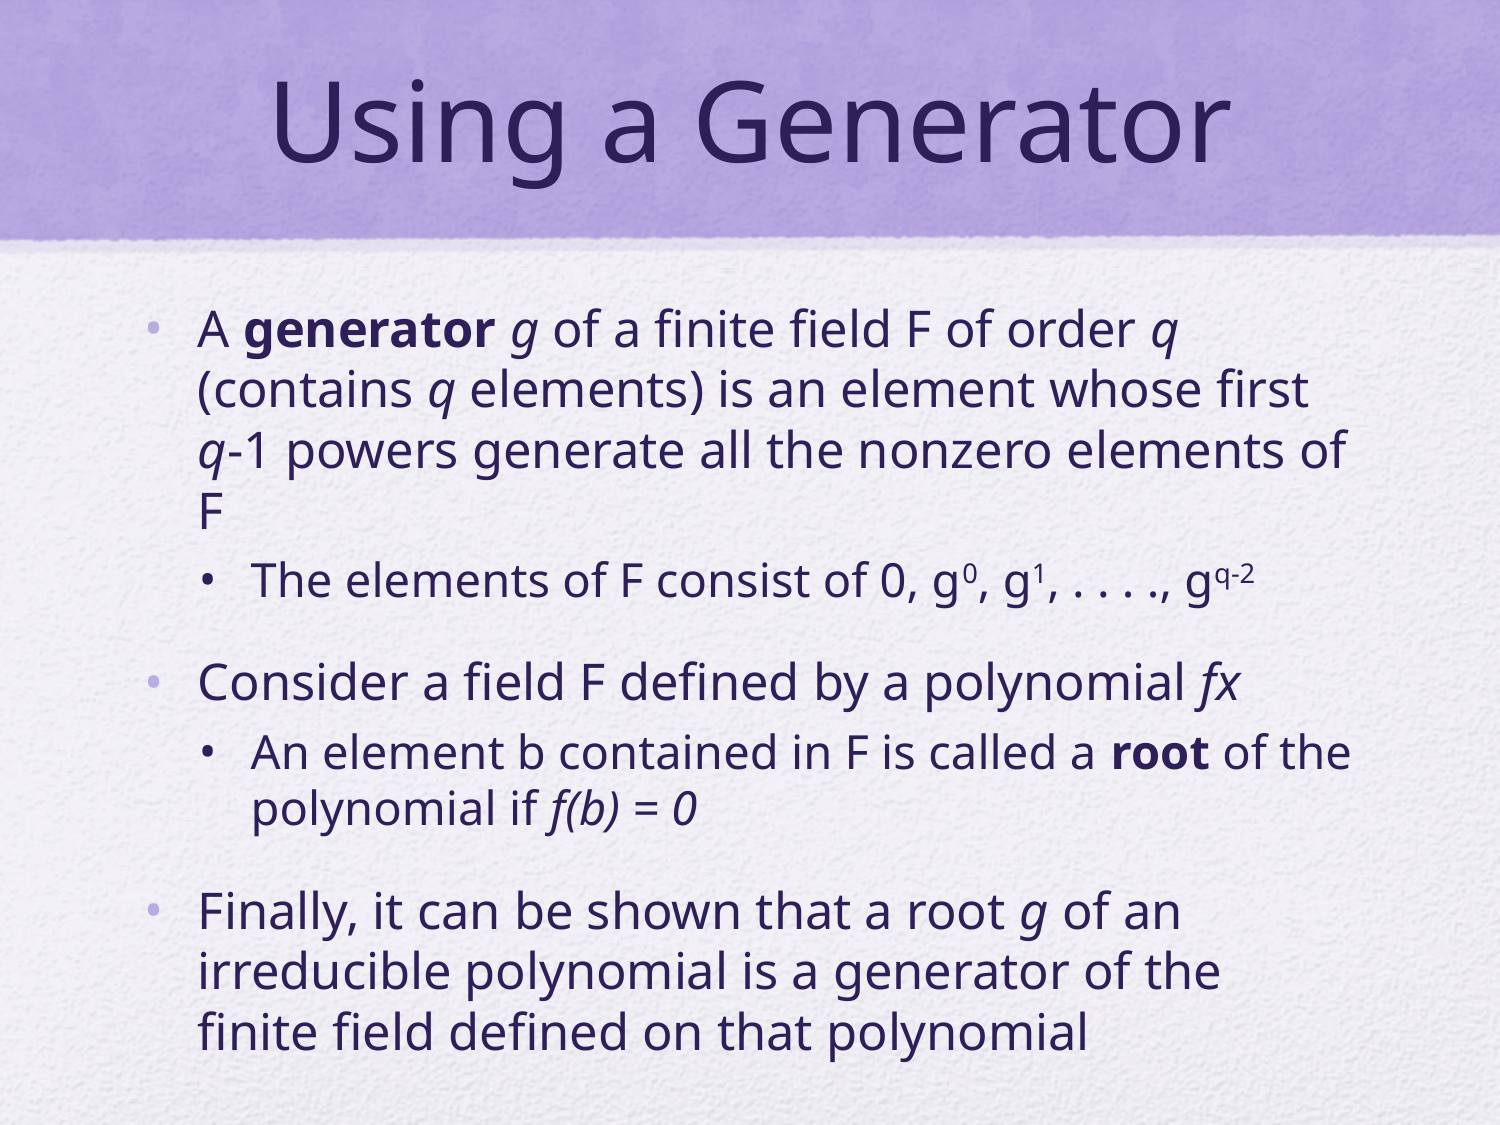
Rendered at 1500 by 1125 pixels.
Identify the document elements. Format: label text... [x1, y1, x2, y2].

picture [0, 225, 1500, 1125]
list A generator g of a finite field F of order q (contains q elements) is an element whose first q-1 powers generate all the nonzero elements of F The elements of F consist of 0, g0, g1, . . . ., gq-2 Consider a field F defined by a polynomial fx An element b contained in F is called a root of the polynomial if f(b) = 0 Finally, it can be shown that a root g of an irreducible polynomial is a generator of the finite field defined on that polynomial [129, 288, 1373, 1076]
title Using a Generator [129, 6, 1373, 239]
